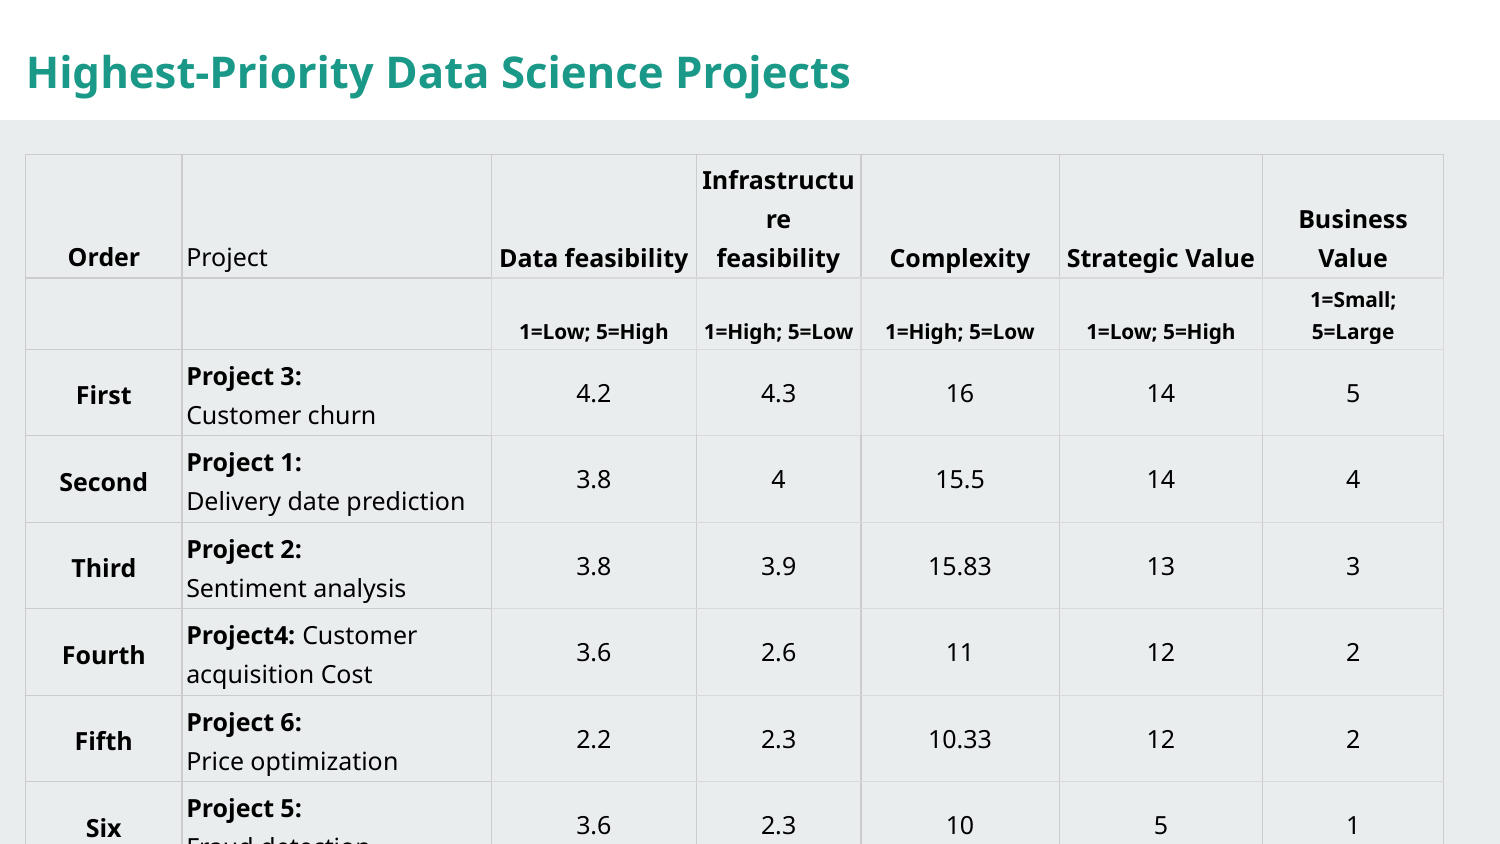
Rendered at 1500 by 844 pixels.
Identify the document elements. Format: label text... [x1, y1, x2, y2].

table_cell 2.6 [697, 609, 860, 695]
table_cell [26, 279, 181, 349]
table_cell Fourth [26, 609, 181, 695]
table_cell 4.3 [697, 350, 860, 435]
table_cell 16 [862, 350, 1059, 435]
table_header Business Value [1263, 155, 1443, 277]
table_cell 3.6 [492, 609, 696, 695]
table_cell 2.3 [697, 782, 860, 844]
table_cell 3.9 [697, 523, 860, 608]
table_cell Project 5: Fraud detection [183, 782, 491, 844]
table_cell 5 [1263, 350, 1443, 435]
table_cell 1 [1263, 782, 1443, 844]
table_cell 2 [1263, 696, 1443, 781]
table_cell 1=Small; 5=Large [1263, 279, 1443, 349]
table_cell 3.8 [492, 523, 696, 608]
table_cell 14 [1060, 436, 1262, 522]
table_cell Project 3: Customer churn [183, 350, 491, 435]
table_cell 2.2 [492, 696, 696, 781]
table_cell 4.2 [492, 350, 696, 435]
table_header Project [183, 155, 491, 277]
table_cell Project 2: Sentiment analysis [183, 523, 491, 608]
table_cell First [26, 350, 181, 435]
table_cell [183, 279, 491, 349]
table_cell 11 [862, 609, 1059, 695]
table_cell 1=Low; 5=High [1060, 279, 1262, 349]
table_cell 15.5 [862, 436, 1059, 522]
table_cell 1=High; 5=Low [862, 279, 1059, 349]
table_cell 10 [862, 782, 1059, 844]
table_cell 10.33 [862, 696, 1059, 781]
table_cell 3 [1263, 523, 1443, 608]
table_cell 5 [1060, 782, 1262, 844]
table_cell Six [26, 782, 181, 844]
table_cell Project 1: Delivery date prediction [183, 436, 491, 522]
table_cell 4 [697, 436, 860, 522]
table_cell 13 [1060, 523, 1262, 608]
table_cell Project4: Customer acquisition Cost [183, 609, 491, 695]
text_box Highest-Priority Data Science Projects [10, 21, 1277, 77]
table_cell Second [26, 436, 181, 522]
table_cell 2 [1263, 609, 1443, 695]
table_cell 15.83 [862, 523, 1059, 608]
table_header Order [26, 155, 181, 277]
table_cell 3.6 [492, 782, 696, 844]
table_cell 12 [1060, 609, 1262, 695]
table_header Strategic Value [1060, 155, 1262, 277]
table_cell 2.3 [697, 696, 860, 781]
table_cell Third [26, 523, 181, 608]
table_cell 12 [1060, 696, 1262, 781]
table_cell Project 6: Price optimization [183, 696, 491, 781]
table_cell 3.8 [492, 436, 696, 522]
table_cell 1=High; 5=Low [697, 279, 860, 349]
table_header Data feasibility [492, 155, 696, 277]
table_cell 14 [1060, 350, 1262, 435]
table_header Infrastructure feasibility [697, 155, 860, 277]
table_header Complexity [862, 155, 1059, 277]
table_cell 1=Low; 5=High [492, 279, 696, 349]
table_cell Fifth [26, 696, 181, 781]
table_cell 4 [1263, 436, 1443, 522]
